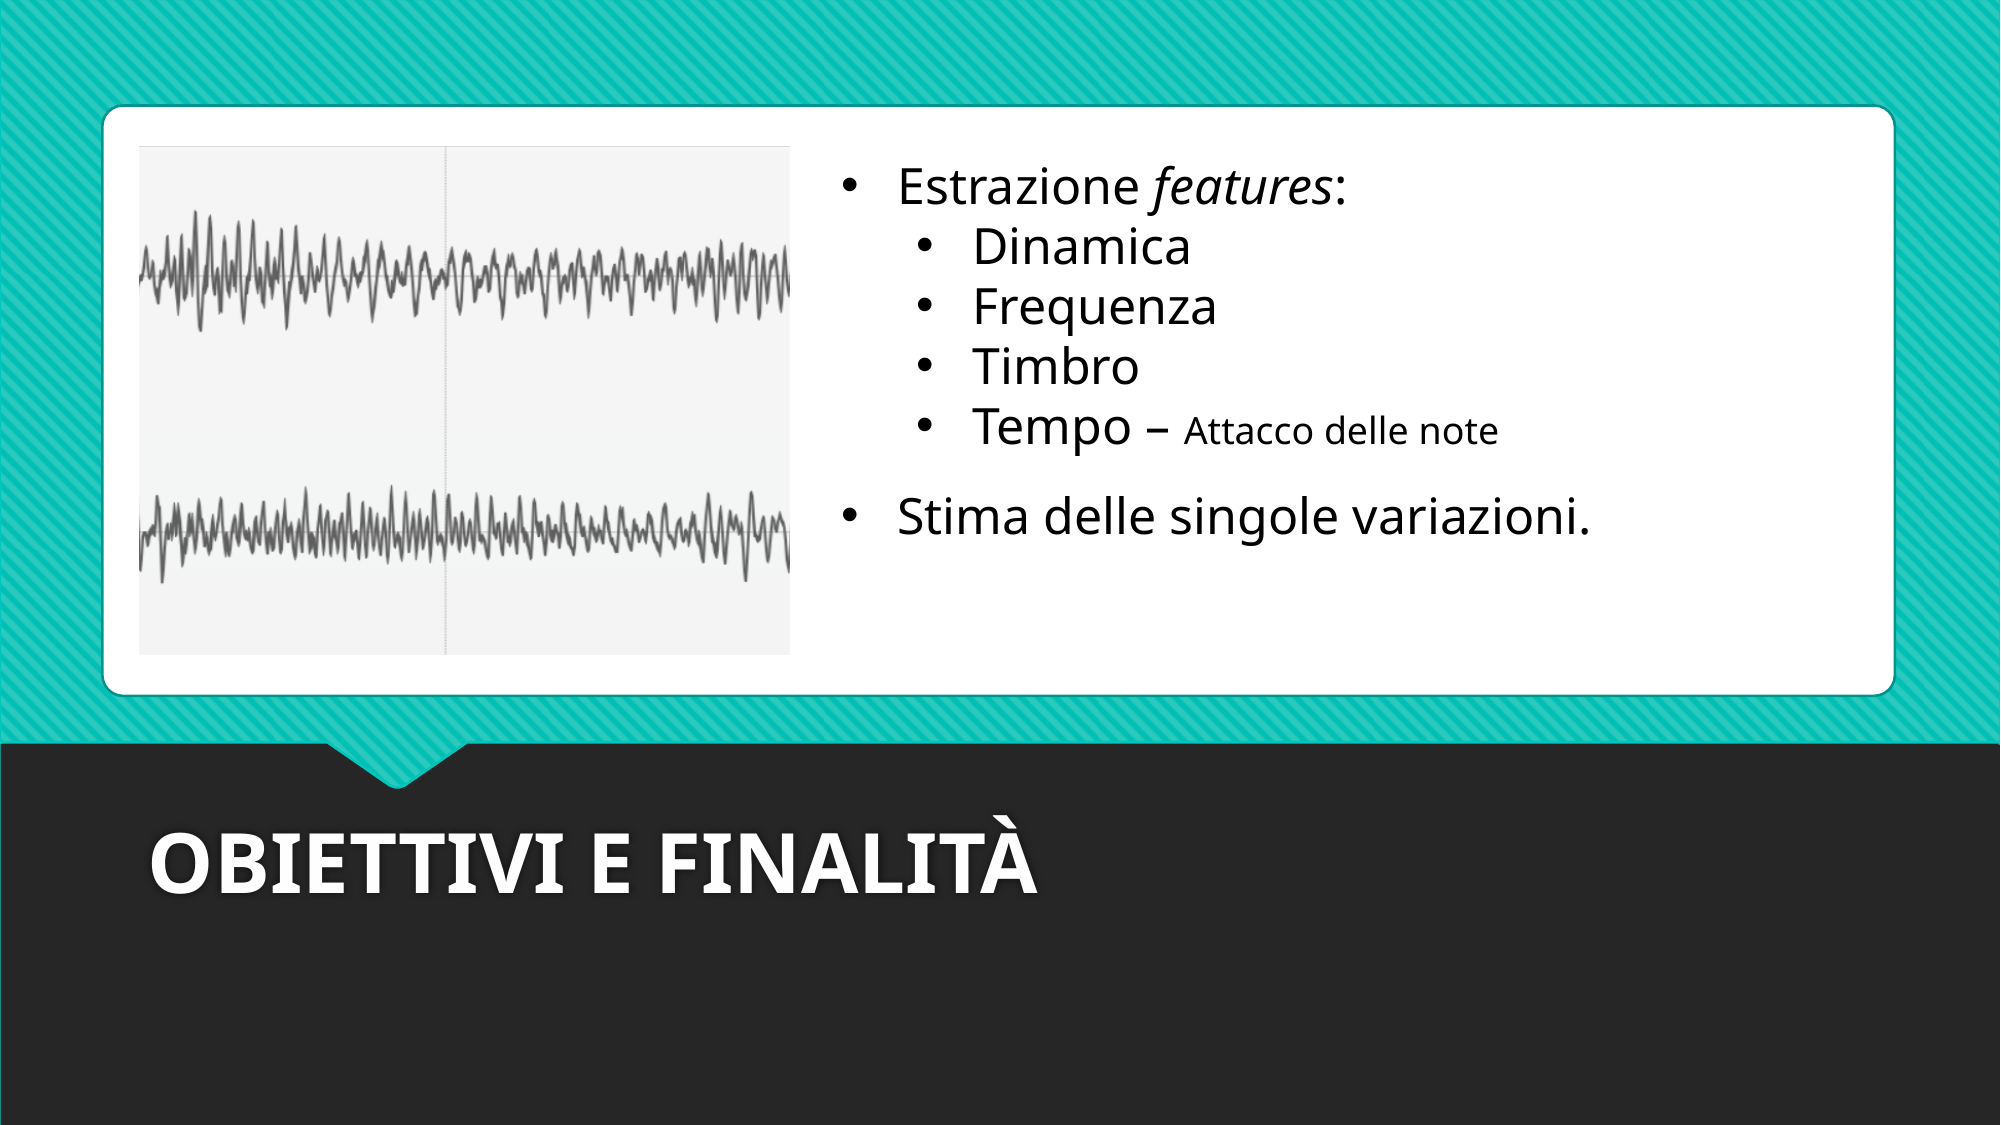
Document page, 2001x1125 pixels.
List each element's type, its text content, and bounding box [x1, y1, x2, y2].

text_box [101, 104, 1897, 698]
text_box Estrazione features: Dinamica Frequenza Timbro Tempo – Attacco delle note Stima delle singole variazioni. [826, 146, 1868, 612]
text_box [0, 742, 2000, 1125]
picture [138, 146, 790, 655]
text_box [0, 0, 2000, 742]
